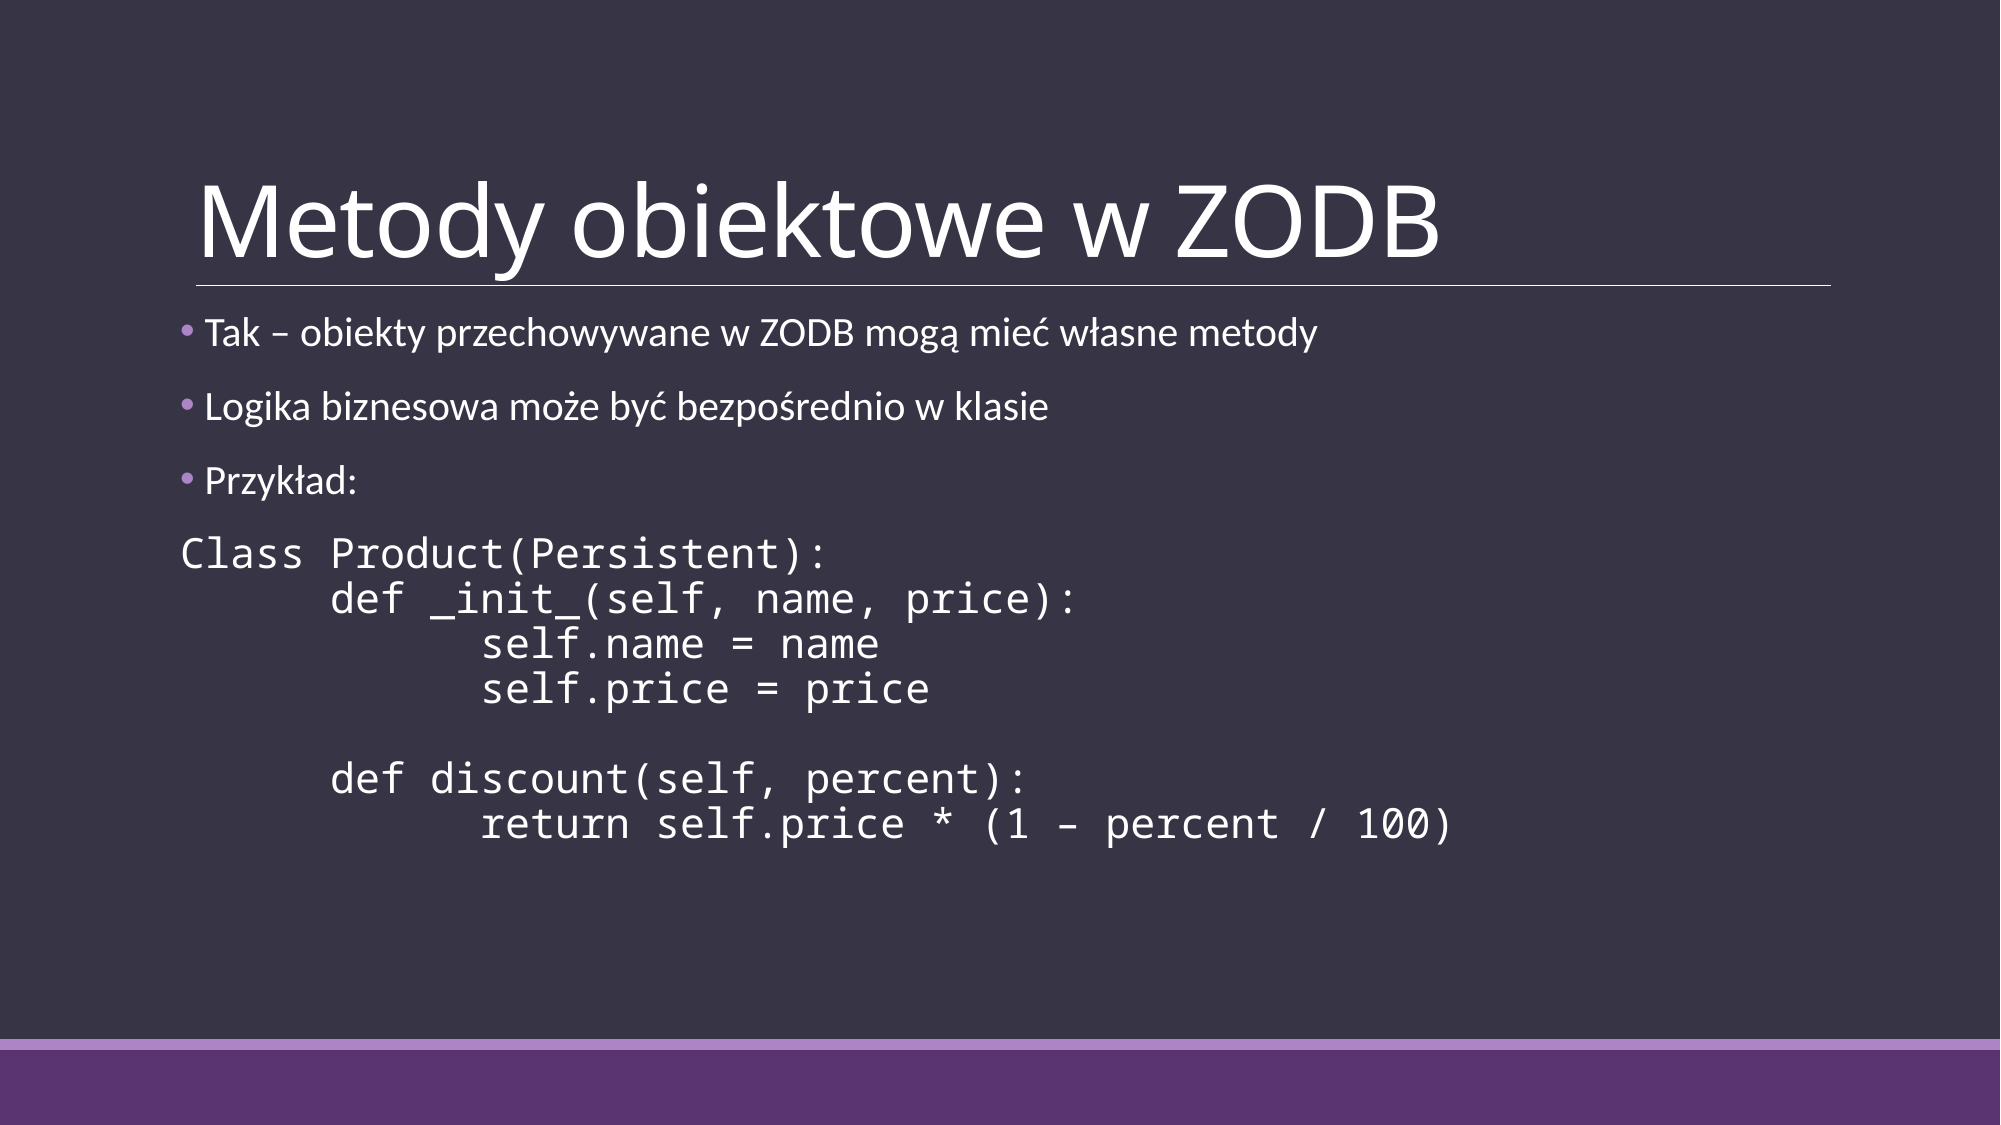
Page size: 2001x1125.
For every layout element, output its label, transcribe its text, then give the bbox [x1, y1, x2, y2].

list Tak – obiekty przechowywane w ZODB mogą mieć własne metody Logika biznesowa może być bezpośrednio w klasie Przykład: Class Product(Persistent): def _init_(self, name, price): self.name = name self.price = price def discount(self, percent): return self.price * (1 – percent / 100) [180, 302, 1830, 963]
title Metody obiektowe w ZODB [180, 47, 1830, 285]
